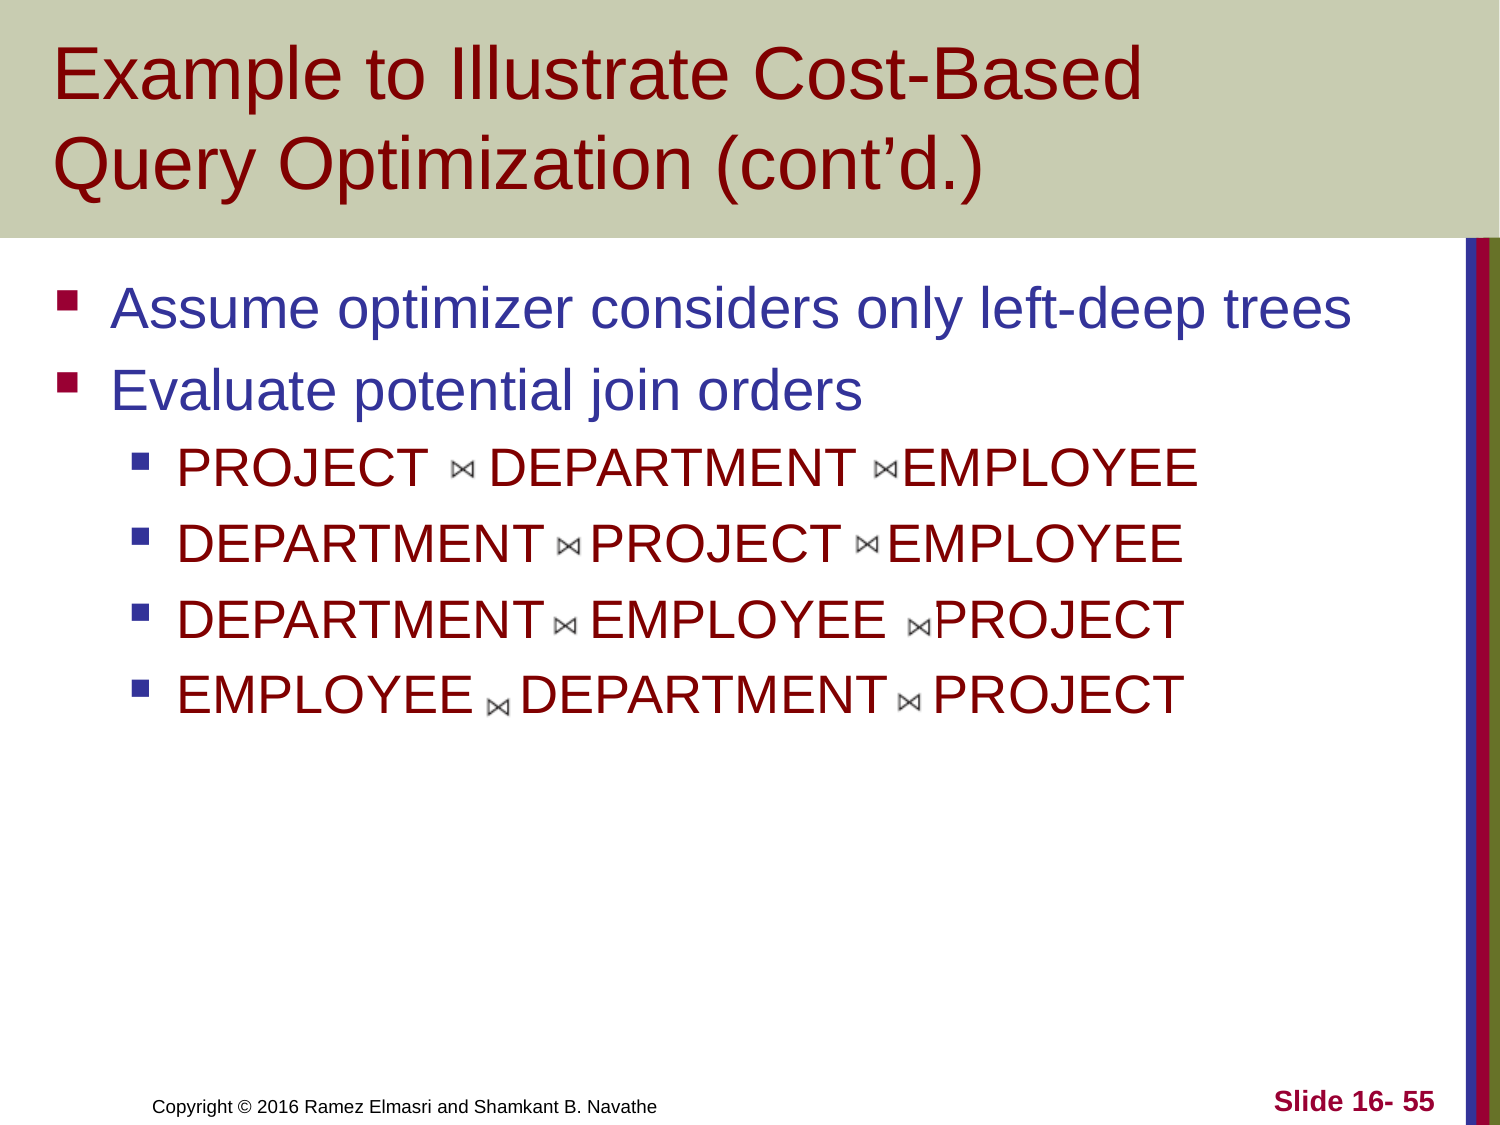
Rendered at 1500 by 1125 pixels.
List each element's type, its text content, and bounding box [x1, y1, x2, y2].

list Assume optimizer considers only left-deep trees Evaluate potential join orders PROJECT DEPARTMENT EMPLOYEE DEPARTMENT PROJECT EMPLOYEE DEPARTMENT EMPLOYEE PROJECT EMPLOYEE DEPARTMENT PROJECT [39, 262, 1400, 1013]
picture [847, 524, 886, 566]
picture [549, 526, 588, 568]
picture [545, 605, 584, 648]
slide_number Slide 16- 55 [1137, 1049, 1451, 1125]
picture [443, 449, 482, 491]
picture [900, 607, 939, 649]
title Example to Illustrate Cost-Based Query Optimization (cont’d.) [37, 49, 1317, 213]
picture [479, 687, 518, 729]
picture [866, 449, 905, 491]
picture [889, 682, 928, 724]
